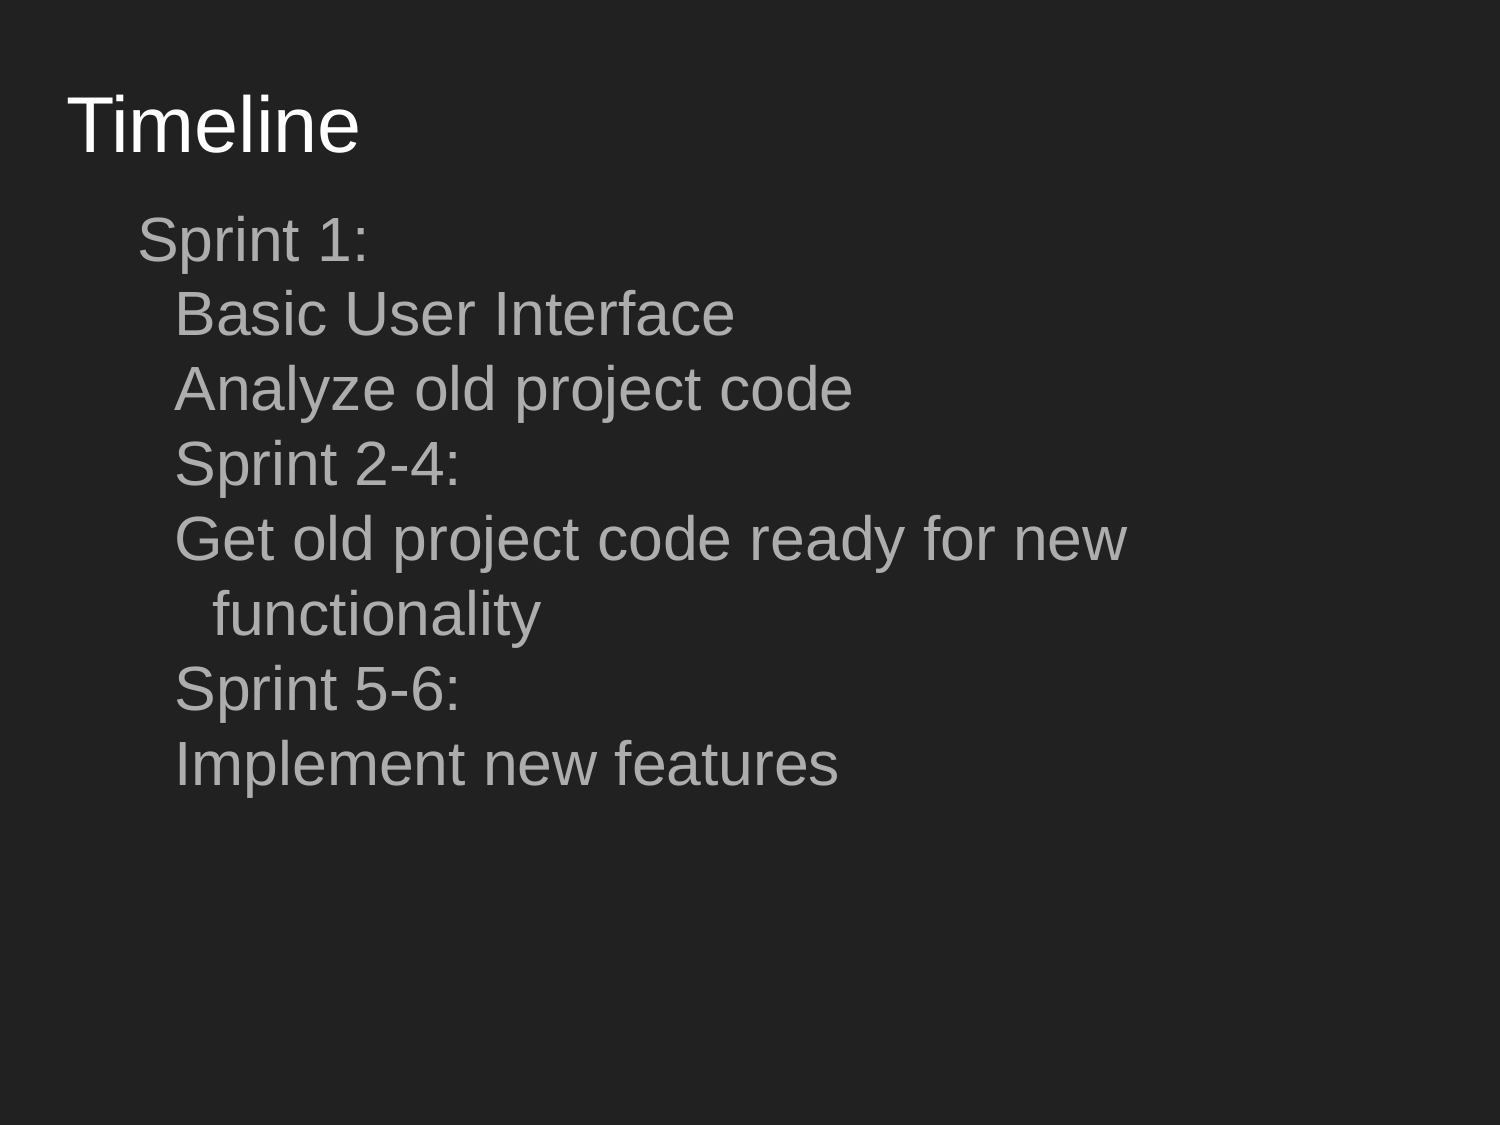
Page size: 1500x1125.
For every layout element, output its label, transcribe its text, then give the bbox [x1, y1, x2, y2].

list Sprint 1: Basic User Interface Analyze old project code Sprint 2-4: Get old project code ready for new functionality Sprint 5-6: Implement new features [122, 183, 1378, 931]
title Timeline [51, 58, 1449, 184]
